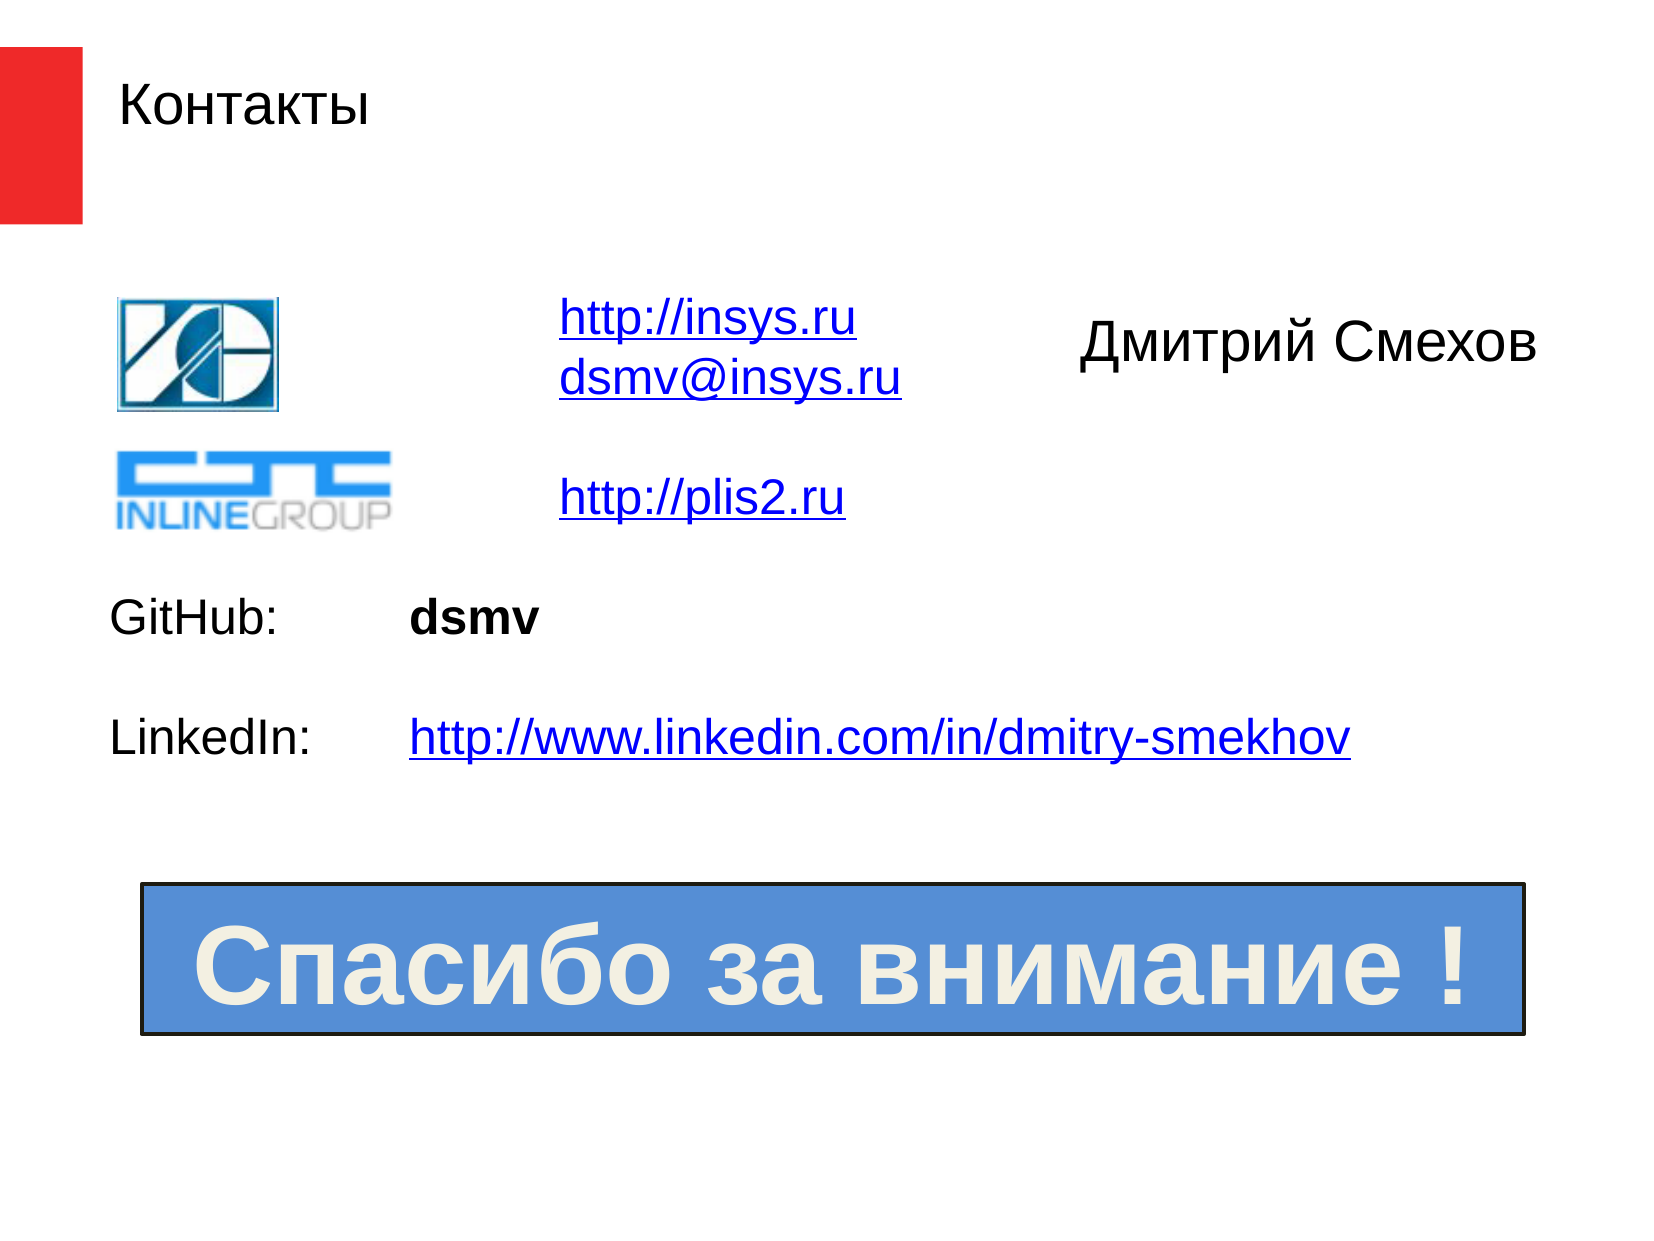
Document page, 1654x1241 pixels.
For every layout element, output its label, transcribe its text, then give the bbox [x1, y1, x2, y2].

title Контакты [118, 0, 1571, 205]
picture [94, 435, 410, 559]
text_box Спасибо за внимание ! [140, 882, 1526, 1036]
picture [116, 297, 280, 412]
text_box http://insys.ru dsmv@insys.ru http://plis2.ru GitHub: dsmv LinkedIn: http://www.linkedin.com/in/dmitry-smekhov [94, 277, 1489, 833]
text_box Дмитрий Смехов [1066, 295, 1554, 381]
